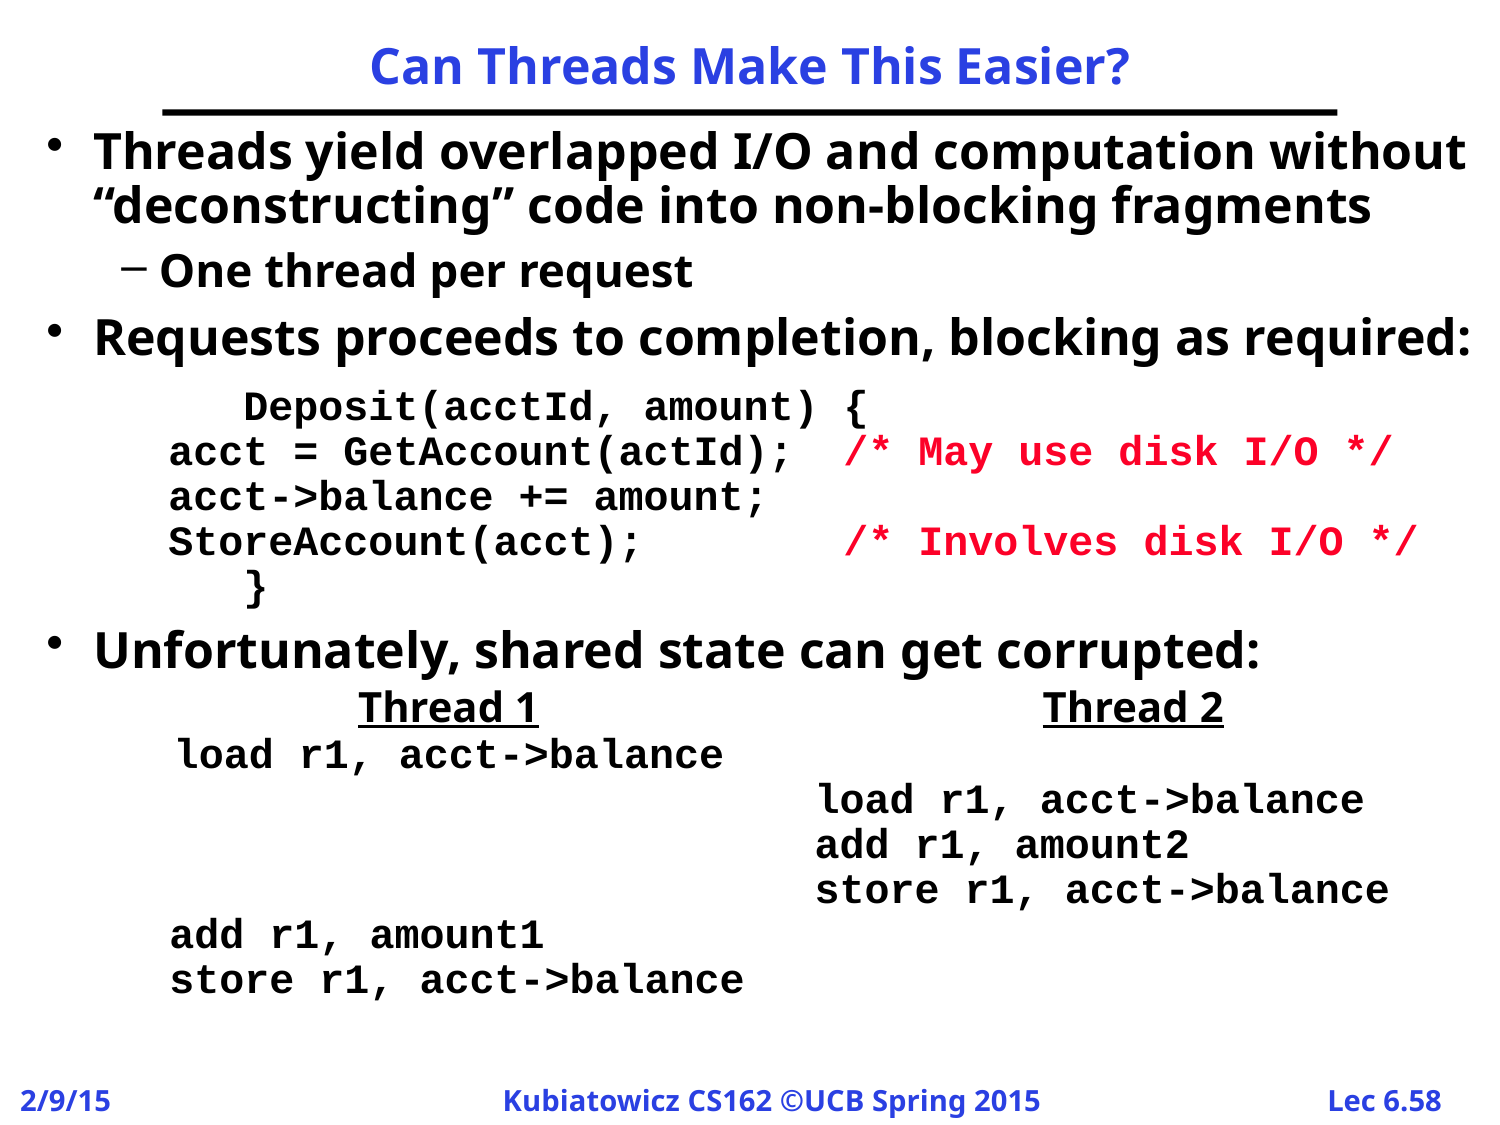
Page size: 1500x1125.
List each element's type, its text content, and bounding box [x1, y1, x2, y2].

list Threads yield overlapped I/O and computation without “deconstructing” code into non-blocking fragments One thread per request Requests proceeds to completion, blocking as required: Deposit(acctId, amount) { acct = GetAccount(actId); /* May use disk I/O */ acct->balance += amount; StoreAccount(acct); /* Involves disk I/O */ } Unfortunately, shared state can get corrupted: Thread 1 Thread 2 load r1, acct->balance load r1, acct->balance add r1, amount2 store r1, acct->balance add r1, amount1 store r1, acct->balance [31, 119, 1488, 1101]
title Can Threads Make This Easier? [162, 24, 1338, 113]
